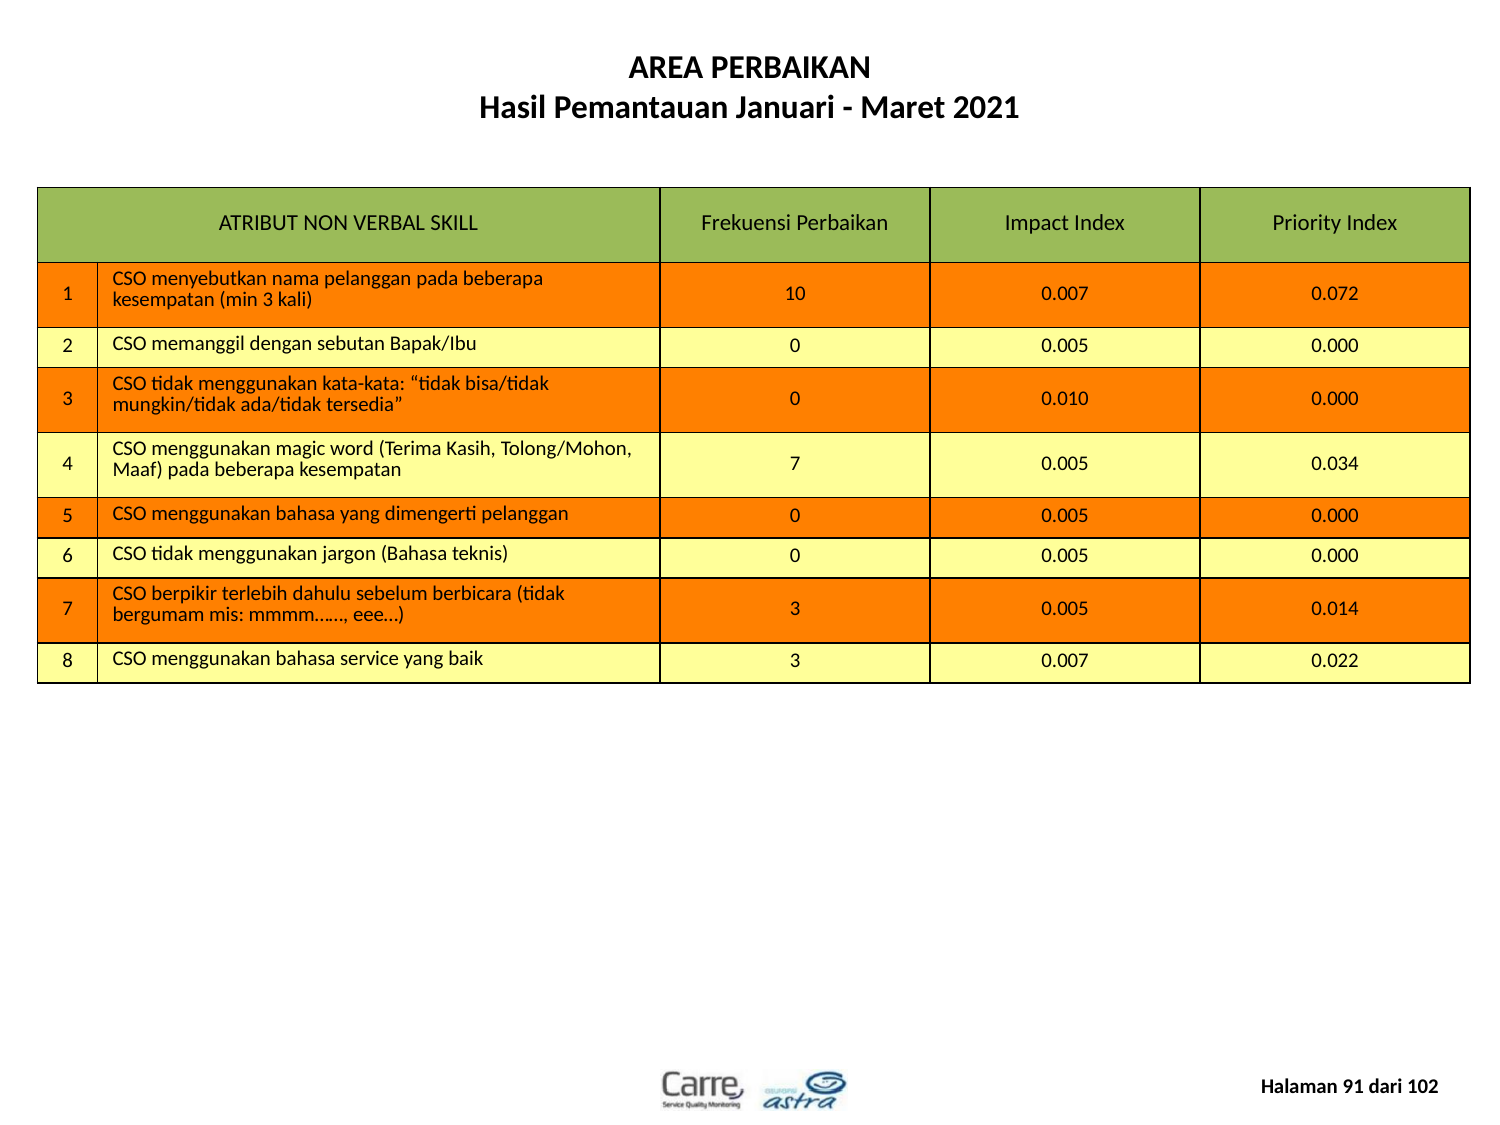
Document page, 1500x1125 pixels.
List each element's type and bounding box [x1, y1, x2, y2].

table_cell [38, 539, 97, 577]
table_cell [931, 539, 1199, 577]
text_box [464, 37, 1036, 132]
table_cell [98, 539, 659, 577]
table_cell [1201, 498, 1469, 537]
table_cell [98, 498, 659, 537]
table_cell [1201, 644, 1469, 682]
table_cell [661, 644, 929, 682]
table_cell [661, 368, 929, 432]
table_cell [98, 579, 659, 642]
table_cell [38, 644, 97, 682]
table_cell [1201, 263, 1469, 327]
table_cell [931, 644, 1199, 682]
table_cell [661, 433, 929, 497]
table_header [1201, 188, 1469, 262]
table_cell [98, 644, 659, 682]
table_cell [38, 368, 97, 432]
table_cell [38, 328, 97, 367]
table_cell [38, 433, 97, 497]
picture [659, 1064, 848, 1118]
table_cell [98, 263, 659, 327]
table_cell [1201, 328, 1469, 367]
table_cell [98, 368, 659, 432]
table_cell [38, 263, 97, 327]
table_cell [38, 579, 97, 642]
table_cell [661, 328, 929, 367]
table_cell [38, 498, 97, 537]
table_cell [661, 579, 929, 642]
table_cell [931, 263, 1199, 327]
table_cell [931, 433, 1199, 497]
text_box [1246, 1065, 1454, 1105]
table_cell [661, 539, 929, 577]
table_cell [1201, 433, 1469, 497]
table_cell [1201, 579, 1469, 642]
table_cell [931, 579, 1199, 642]
table_cell [931, 498, 1199, 537]
table_cell [931, 328, 1199, 367]
table_cell [1201, 539, 1469, 577]
table_header [661, 188, 929, 262]
table_cell [931, 368, 1199, 432]
table_cell [661, 263, 929, 327]
table_cell [661, 498, 929, 537]
table_header [931, 188, 1199, 262]
table_cell [98, 433, 659, 497]
table_cell [1201, 368, 1469, 432]
table_header [38, 188, 659, 262]
table_cell [98, 328, 659, 367]
